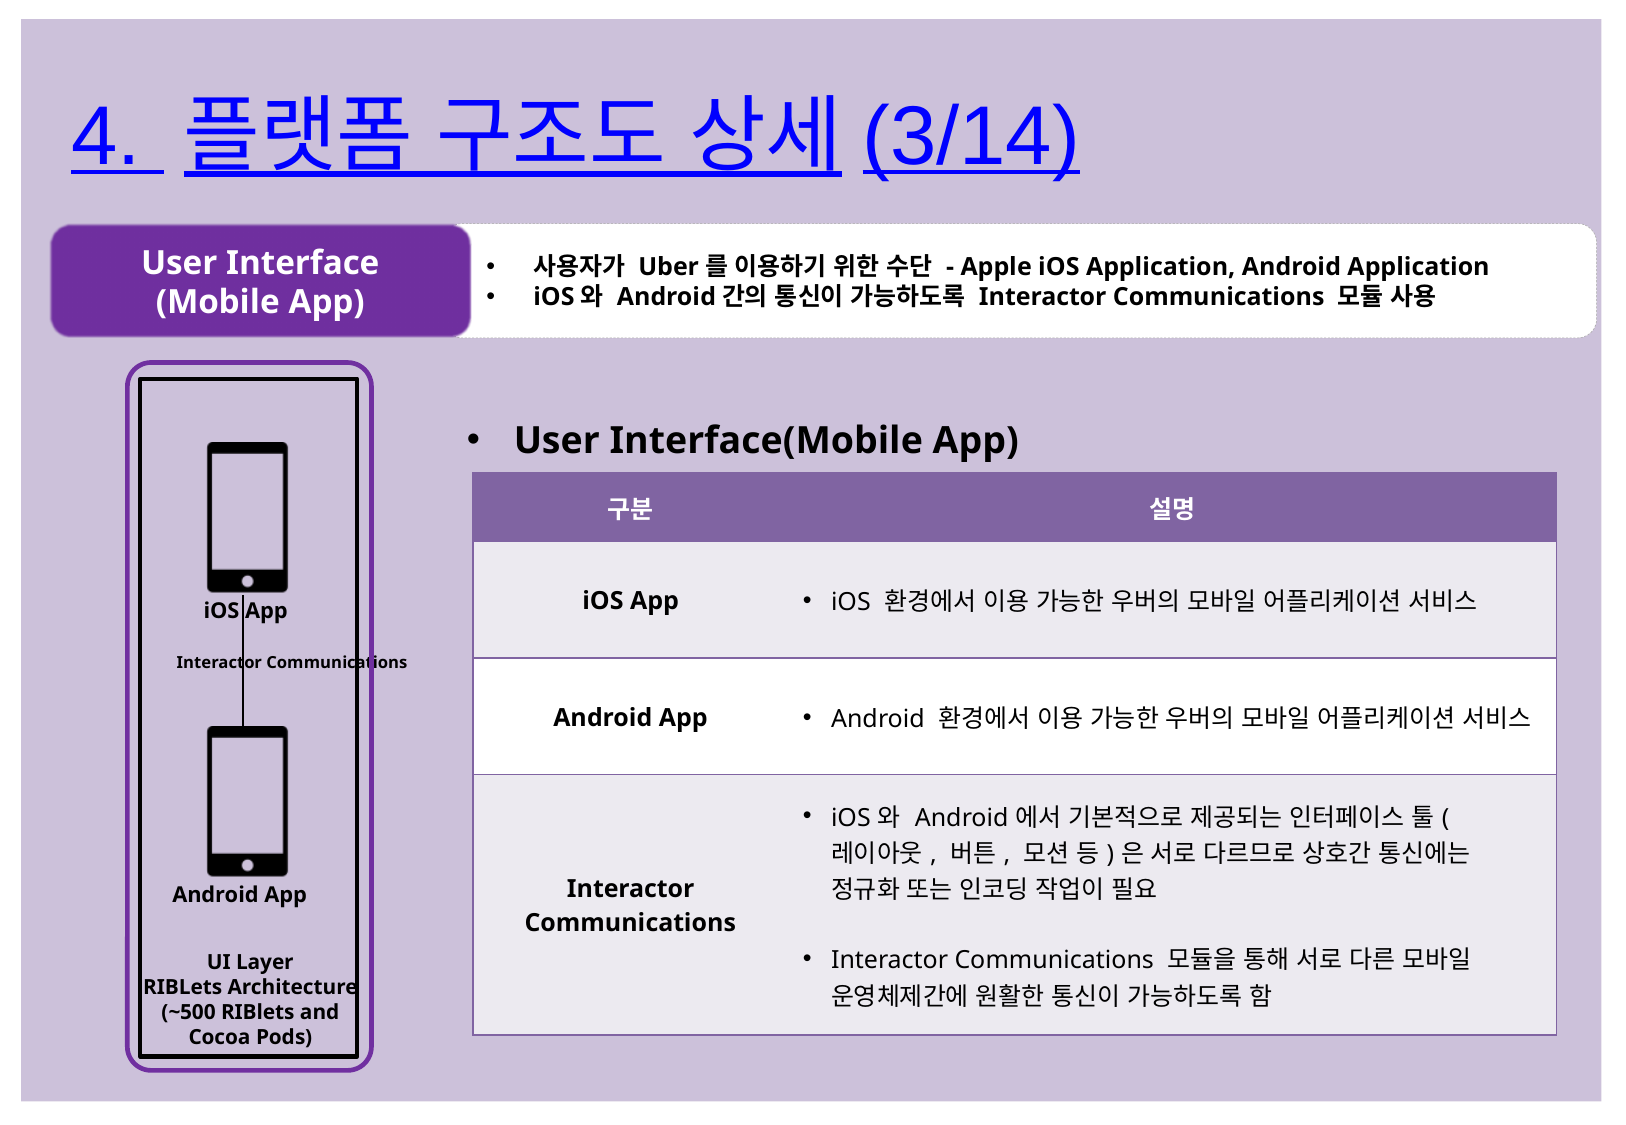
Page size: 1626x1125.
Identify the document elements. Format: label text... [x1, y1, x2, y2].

text_box [19, 17, 1603, 1104]
table_cell Android 환경에서 이용 가능한 우버의 모바일 어플리케이션 서비스 [788, 659, 1556, 774]
text_box User Interface(Mobile App) [452, 408, 1035, 469]
text_box [458, 221, 1599, 259]
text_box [127, 362, 414, 1071]
table_cell Android App [474, 659, 788, 774]
table_cell iOS 환경에서 이용 가능한 우버의 모바일 어플리케이션 서비스 [788, 542, 1556, 657]
text_box [461, 319, 1597, 341]
table_cell iOS와 Android에서 기본적으로 제공되는 인터페이스 툴(레이아웃, 버튼, 모션 등)은 서로 다르므로 상호간 통신에는 정규화 또는 인코딩 작업이 필요 Interactor Communications 모듈을 통해 서로 다른 모바일 운영체제간에 원활한 통신이 가능하도록 함 [788, 775, 1556, 1034]
table_header 설명 [788, 474, 1556, 541]
text_box 4. 플랫폼 구조도 상세(3/14) [56, 74, 1368, 189]
table_cell iOS App [474, 542, 788, 657]
table_cell Interactor Communications [474, 775, 788, 1034]
text_box 사용자가 Uber를 이용하기 위한 수단 - Apple iOS Application, Android Application iOS와 Android간의 통신이 가능하도록 Interactor Communications 모듈 사용 [471, 243, 1597, 319]
text_box User Interface (Mobile App) [50, 224, 473, 339]
table_header 구분 [474, 474, 788, 541]
